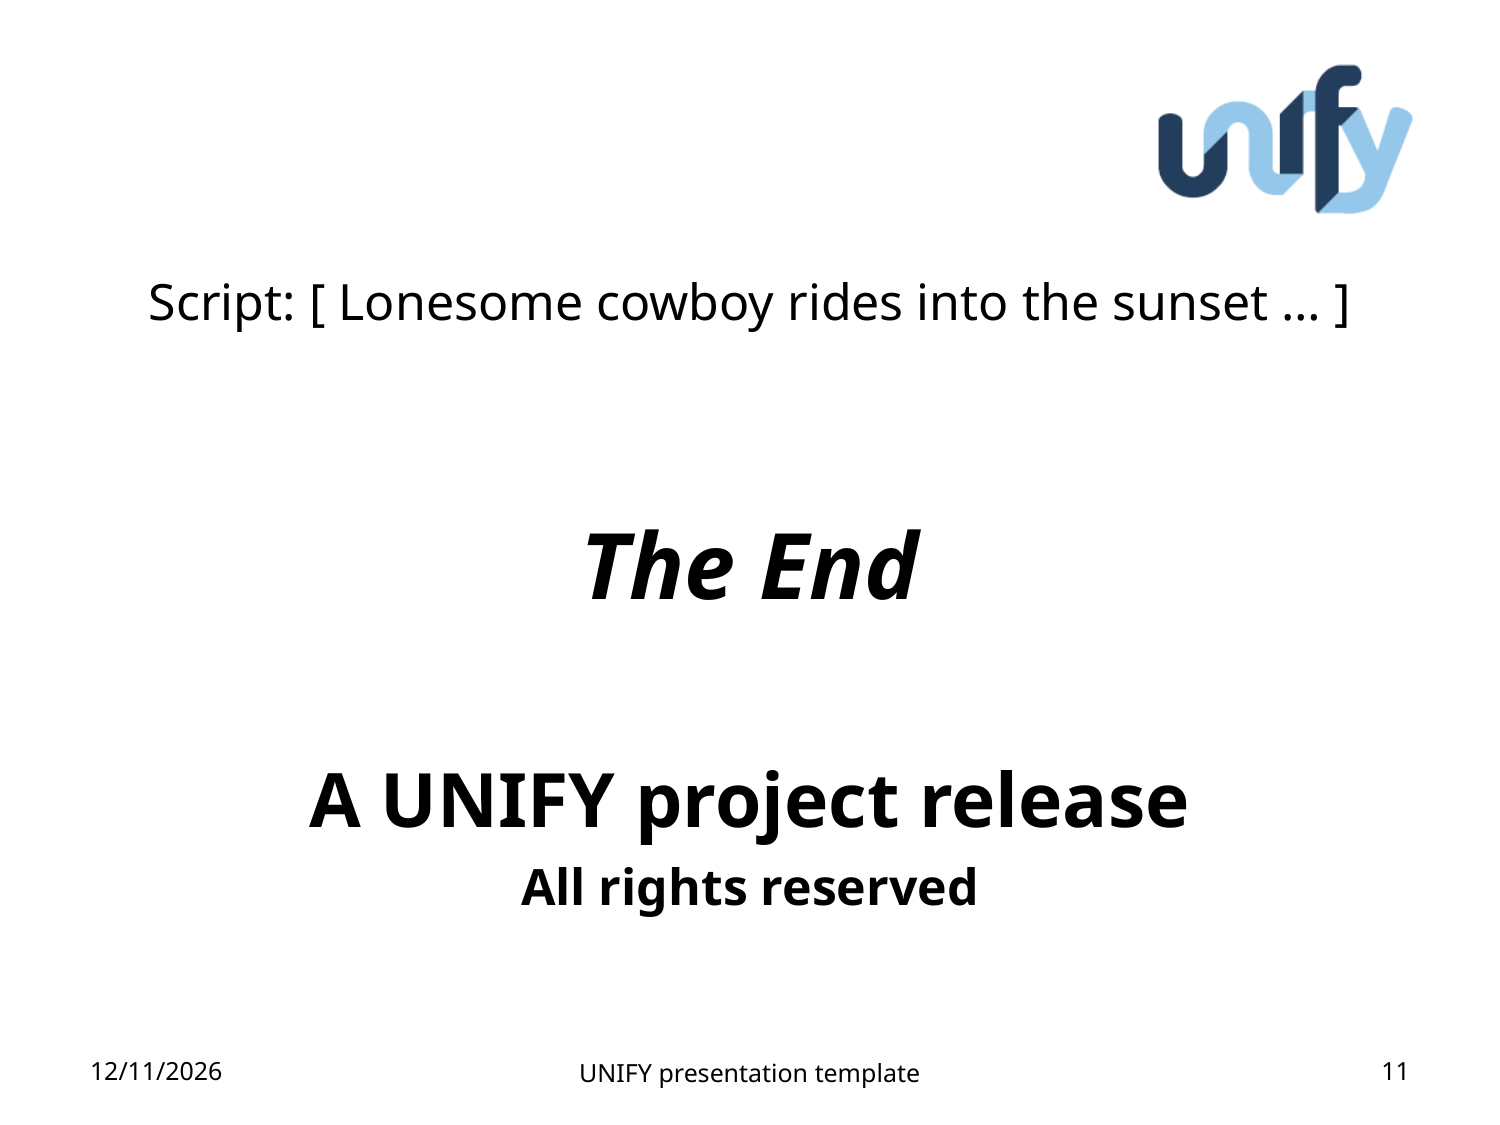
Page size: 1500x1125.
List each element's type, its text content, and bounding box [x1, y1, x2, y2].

list Script: [ Lonesome cowboy rides into the sunset … ] The End A UNIFY project release All rights reserved [75, 262, 1425, 1005]
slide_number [75, 1042, 425, 1103]
slide_number 11 [1074, 1042, 1425, 1103]
picture [1145, 47, 1425, 224]
footer UNIFY presentation template [512, 1042, 988, 1103]
